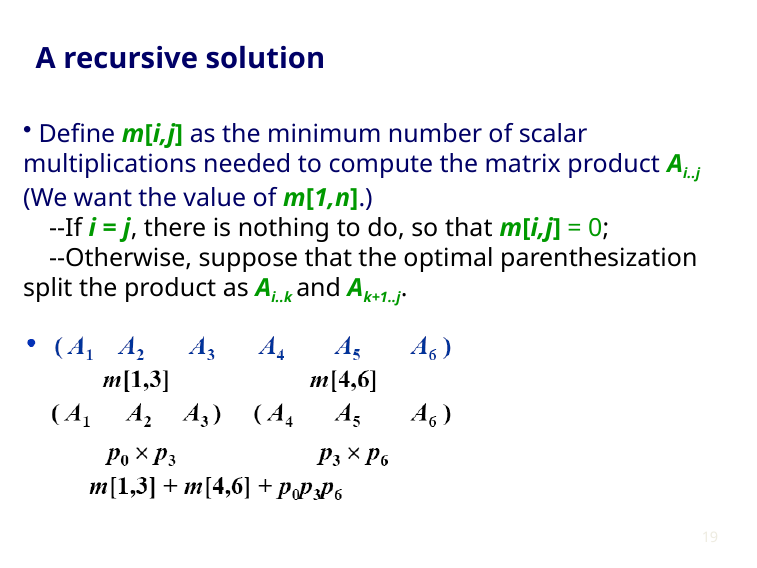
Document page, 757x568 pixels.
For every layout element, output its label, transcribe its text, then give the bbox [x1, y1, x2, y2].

slide_number 19 [544, 527, 719, 546]
text_box Define m[i,j] as the minimum number of scalar multiplications needed to compute the matrix product Ai..j (We want the value of m[1,n].) --If i = j, there is nothing to do, so that m[i,j] = 0; --Otherwise, suppose that the optimal parenthesization split the product as Ai..k and Ak+1..j. [15, 113, 734, 339]
text_box A recursive solution [28, 35, 640, 78]
picture [26, 332, 453, 506]
